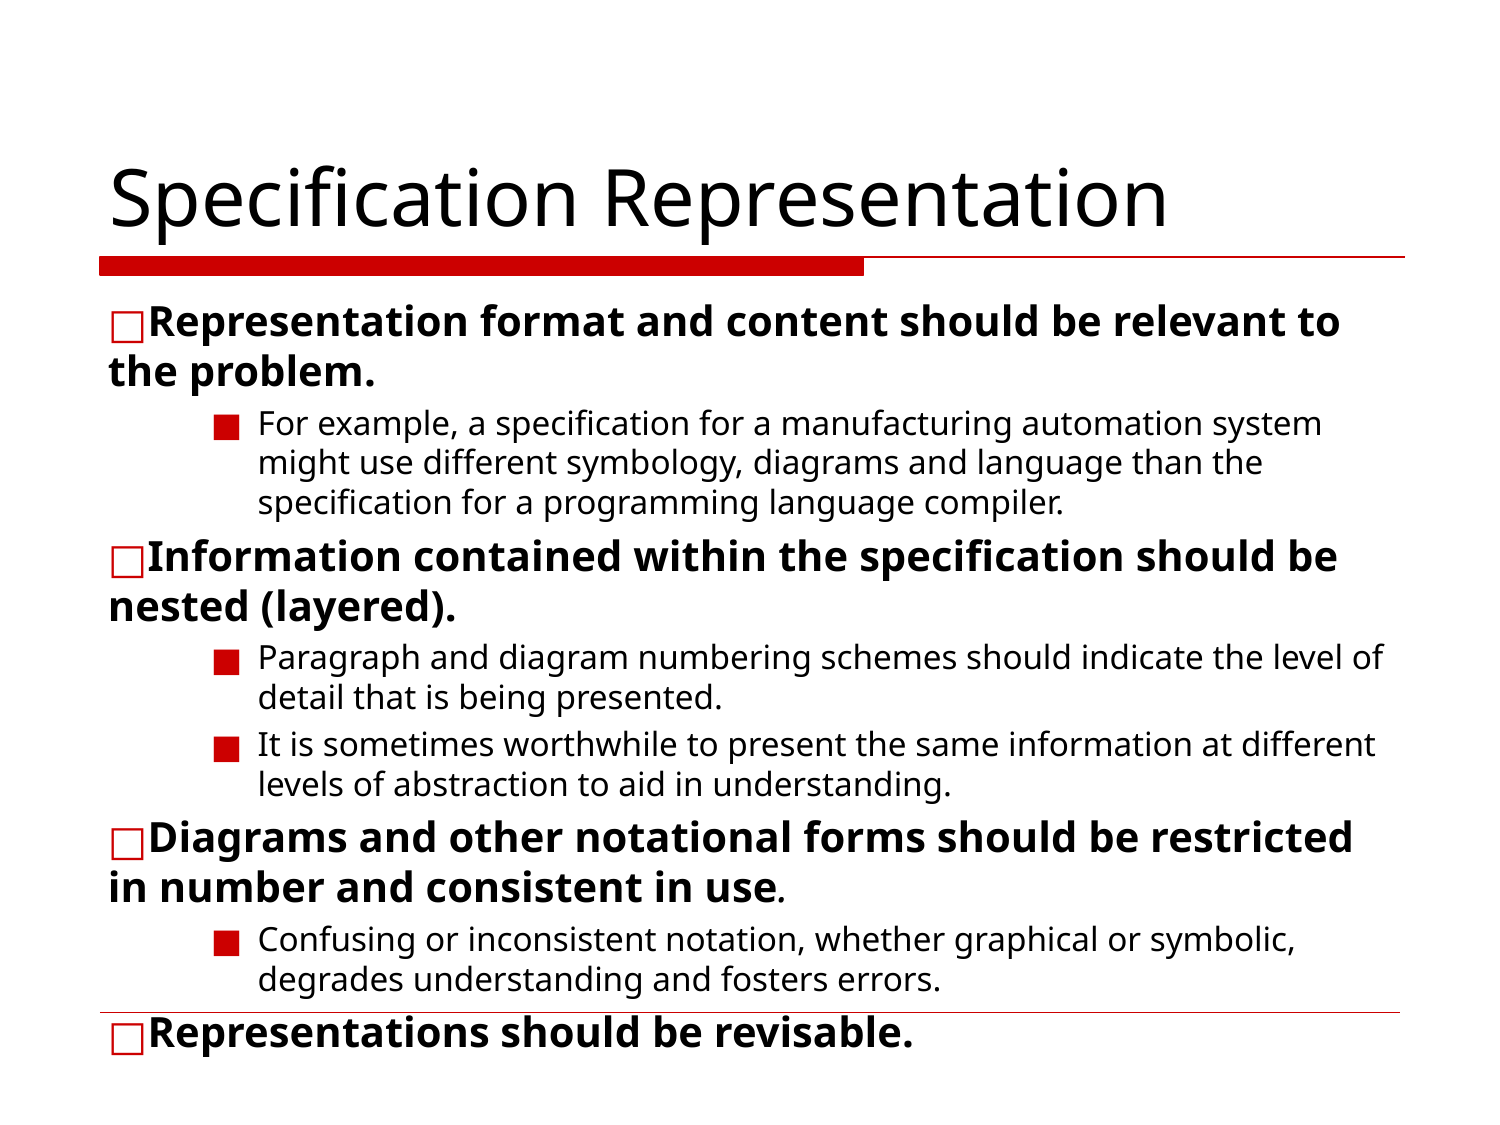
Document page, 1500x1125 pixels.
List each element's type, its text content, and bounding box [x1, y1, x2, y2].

title Specification Representation [94, 50, 1407, 250]
list Representation format and content should be relevant to the problem. For example, a specification for a manufacturing automation system might use different symbology, diagrams and language than the specification for a programming language compiler. Information contained within the specification should be nested (layered). Paragraph and diagram numbering schemes should indicate the level of detail that is being presented. It is sometimes worthwhile to present the same information at different levels of abstraction to aid in understanding. Diagrams and other notational forms should be restricted in number and consistent in use. Confusing or inconsistent notation, whether graphical or symbolic, degrades understanding and fosters errors. Representations should be revisable. [92, 287, 1406, 988]
